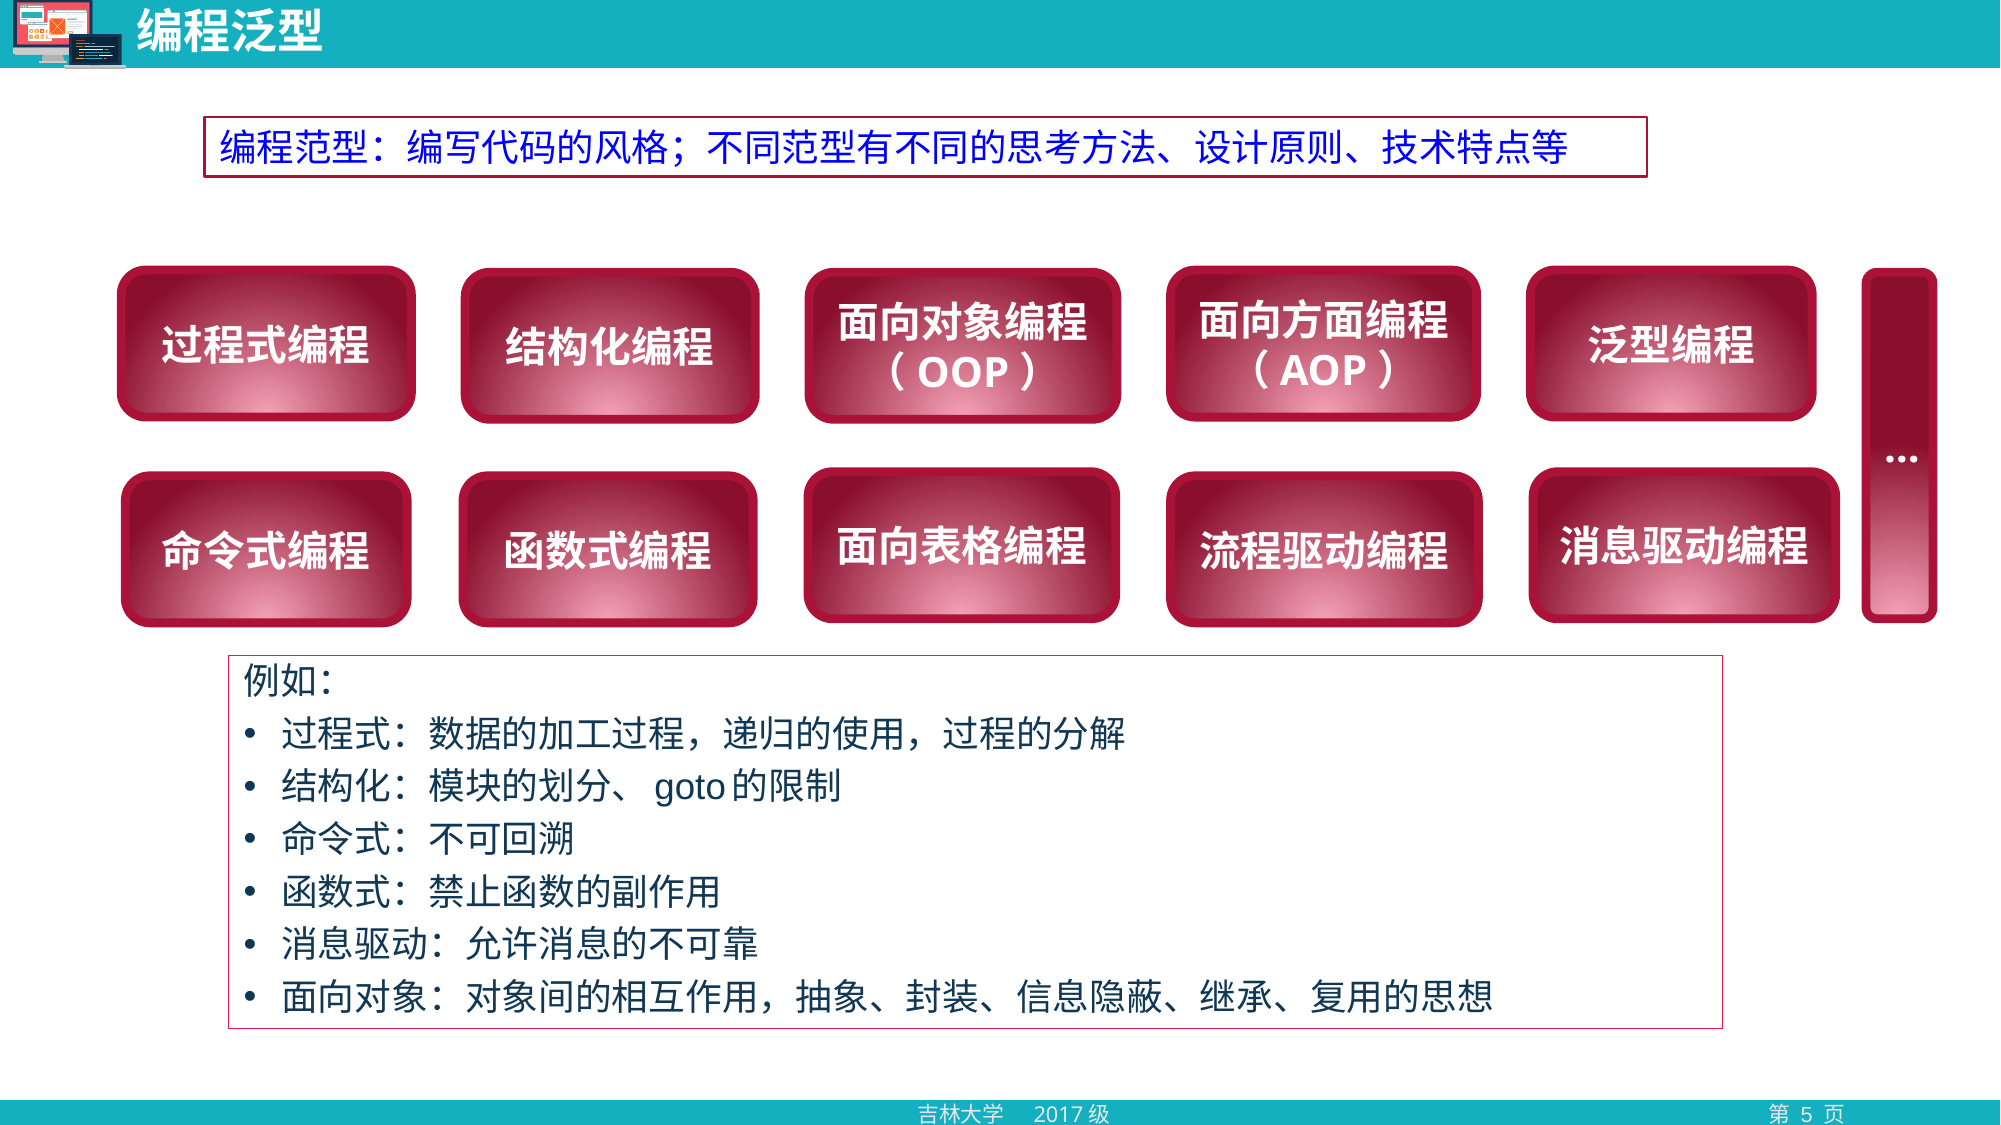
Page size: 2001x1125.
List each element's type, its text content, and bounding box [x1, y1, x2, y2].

picture [13, 0, 126, 69]
text_box 消息驱动编程 [1532, 470, 1837, 620]
text_box 编程范型：编写代码的风格；不同范型有不同的思考方法、设计原则、技术特点等 [204, 116, 1647, 177]
title 编程泛型 [121, 0, 1546, 66]
text_box 过程式编程 [120, 268, 413, 419]
text_box 函数式编程 [461, 474, 755, 624]
text_box 命令式编程 [124, 474, 409, 624]
text_box 面向对象编程（OOP） [808, 271, 1118, 421]
text_box 流程驱动编程 [1169, 474, 1480, 624]
text_box … [1864, 271, 1935, 620]
text_box 面向表格编程 [806, 470, 1117, 620]
text_box 面向方面编程（AOP） [1169, 269, 1478, 419]
text_box 泛型编程 [1529, 268, 1814, 419]
text_box 结构化编程 [464, 271, 757, 421]
text_box 例如： 过程式：数据的加工过程，递归的使用，过程的分解 结构化：模块的划分、goto的限制 命令式：不可回溯 函数式：禁止函数的副作用 消息驱动：允许消息的不可靠 面向对象：对象间的相互作用，抽象、封装、信息隐蔽、继承、复用的思想 [228, 655, 1723, 1029]
